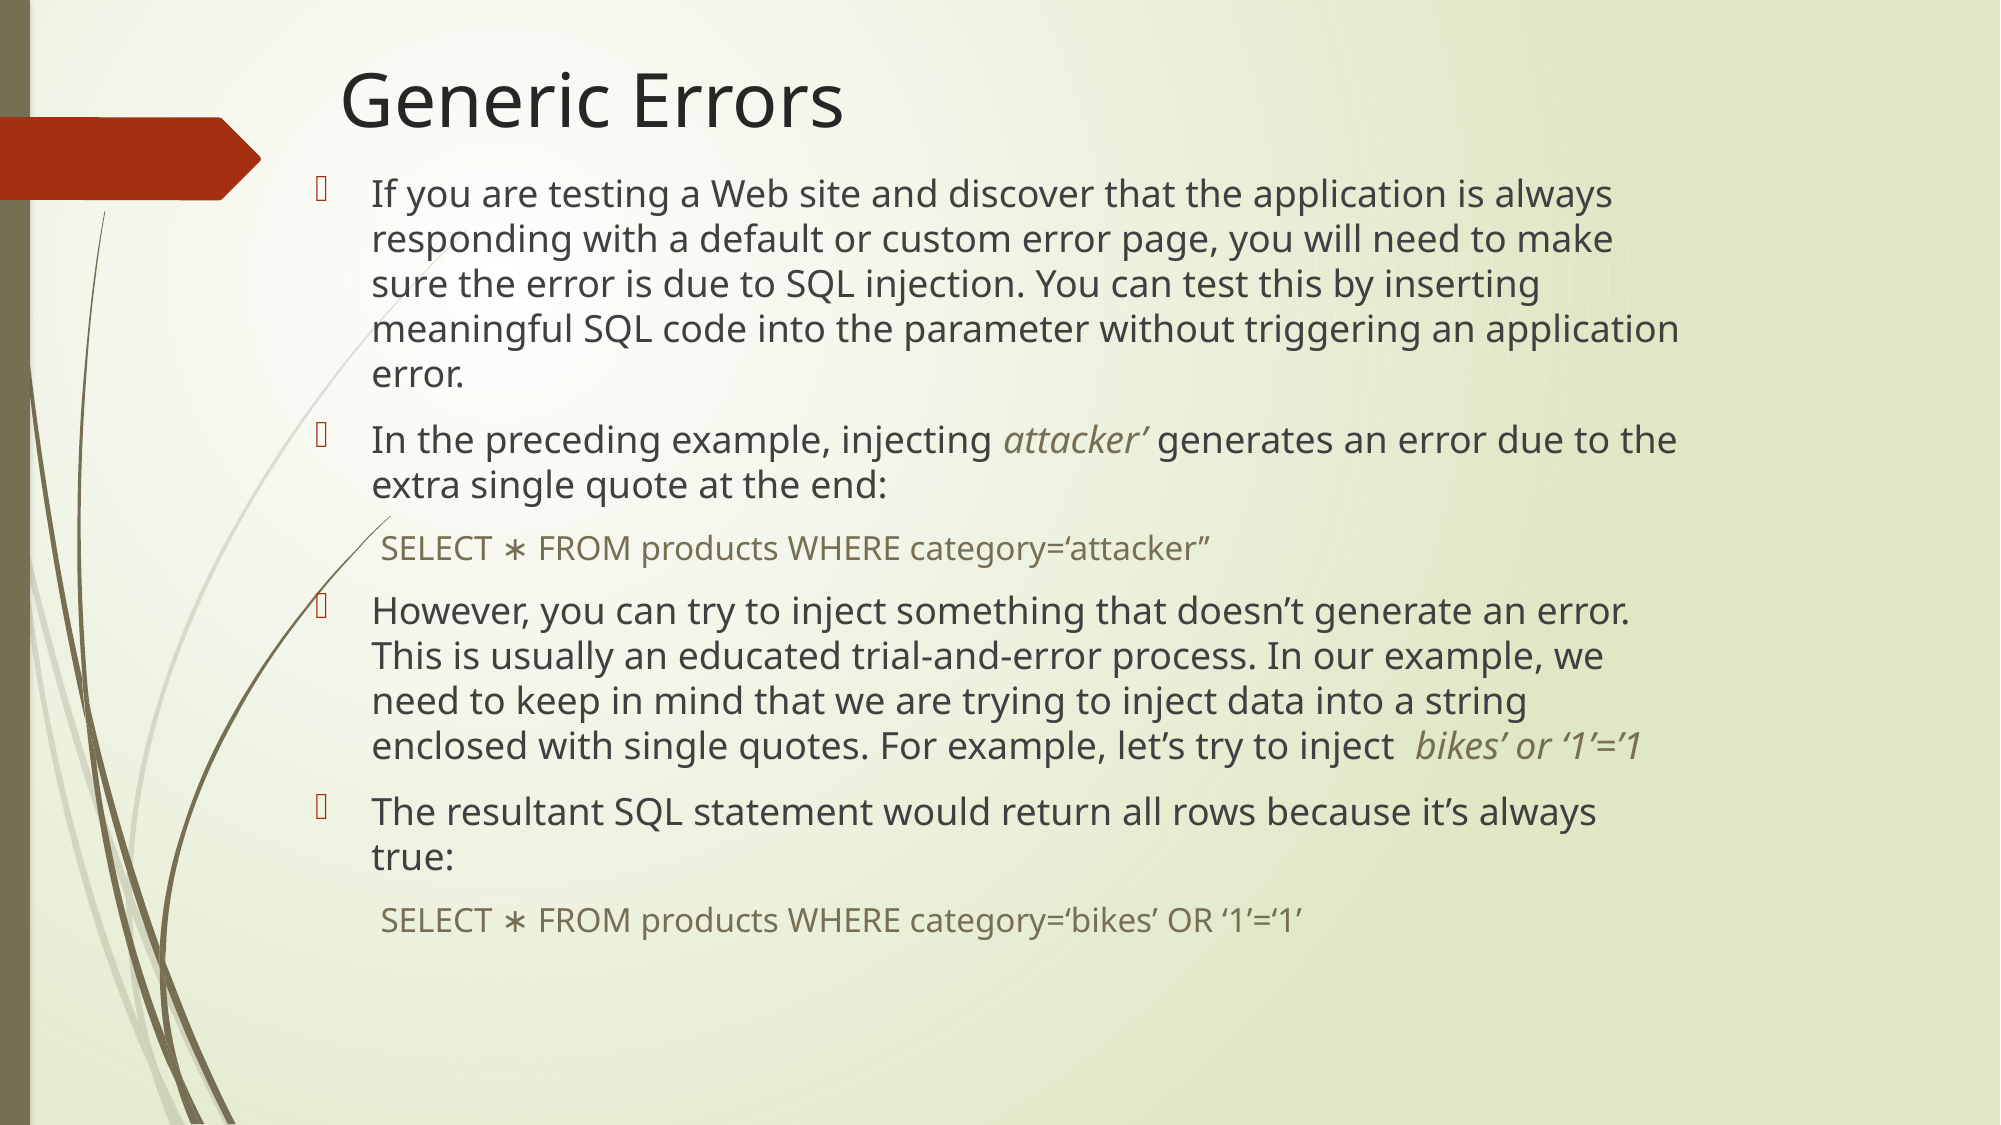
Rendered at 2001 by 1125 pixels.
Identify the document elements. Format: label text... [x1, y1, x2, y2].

list If you are testing a Web site and discover that the application is always responding with a default or custom error page, you will need to make sure the error is due to SQL injection. You can test this by inserting meaningful SQL code into the parameter without triggering an application error. In the preceding example, injecting attacker’ generates an error due to the extra single quote at the end: SELECT ∗ FROM products WHERE category=‘attacker’’ However, you can try to inject something that doesn’t generate an error. This is usually an educated trial-and-error process. In our example, we need to keep in mind that we are trying to inject data into a string enclosed with single quotes. For example, let’s try to inject bikes’ or ‘1’=’1 The resultant SQL statement would return all rows because it’s always true: SELECT ∗ FROM products WHERE category=‘bikes’ OR ‘1’=‘1’ [300, 162, 1700, 1100]
title Generic Errors [324, 45, 1675, 162]
